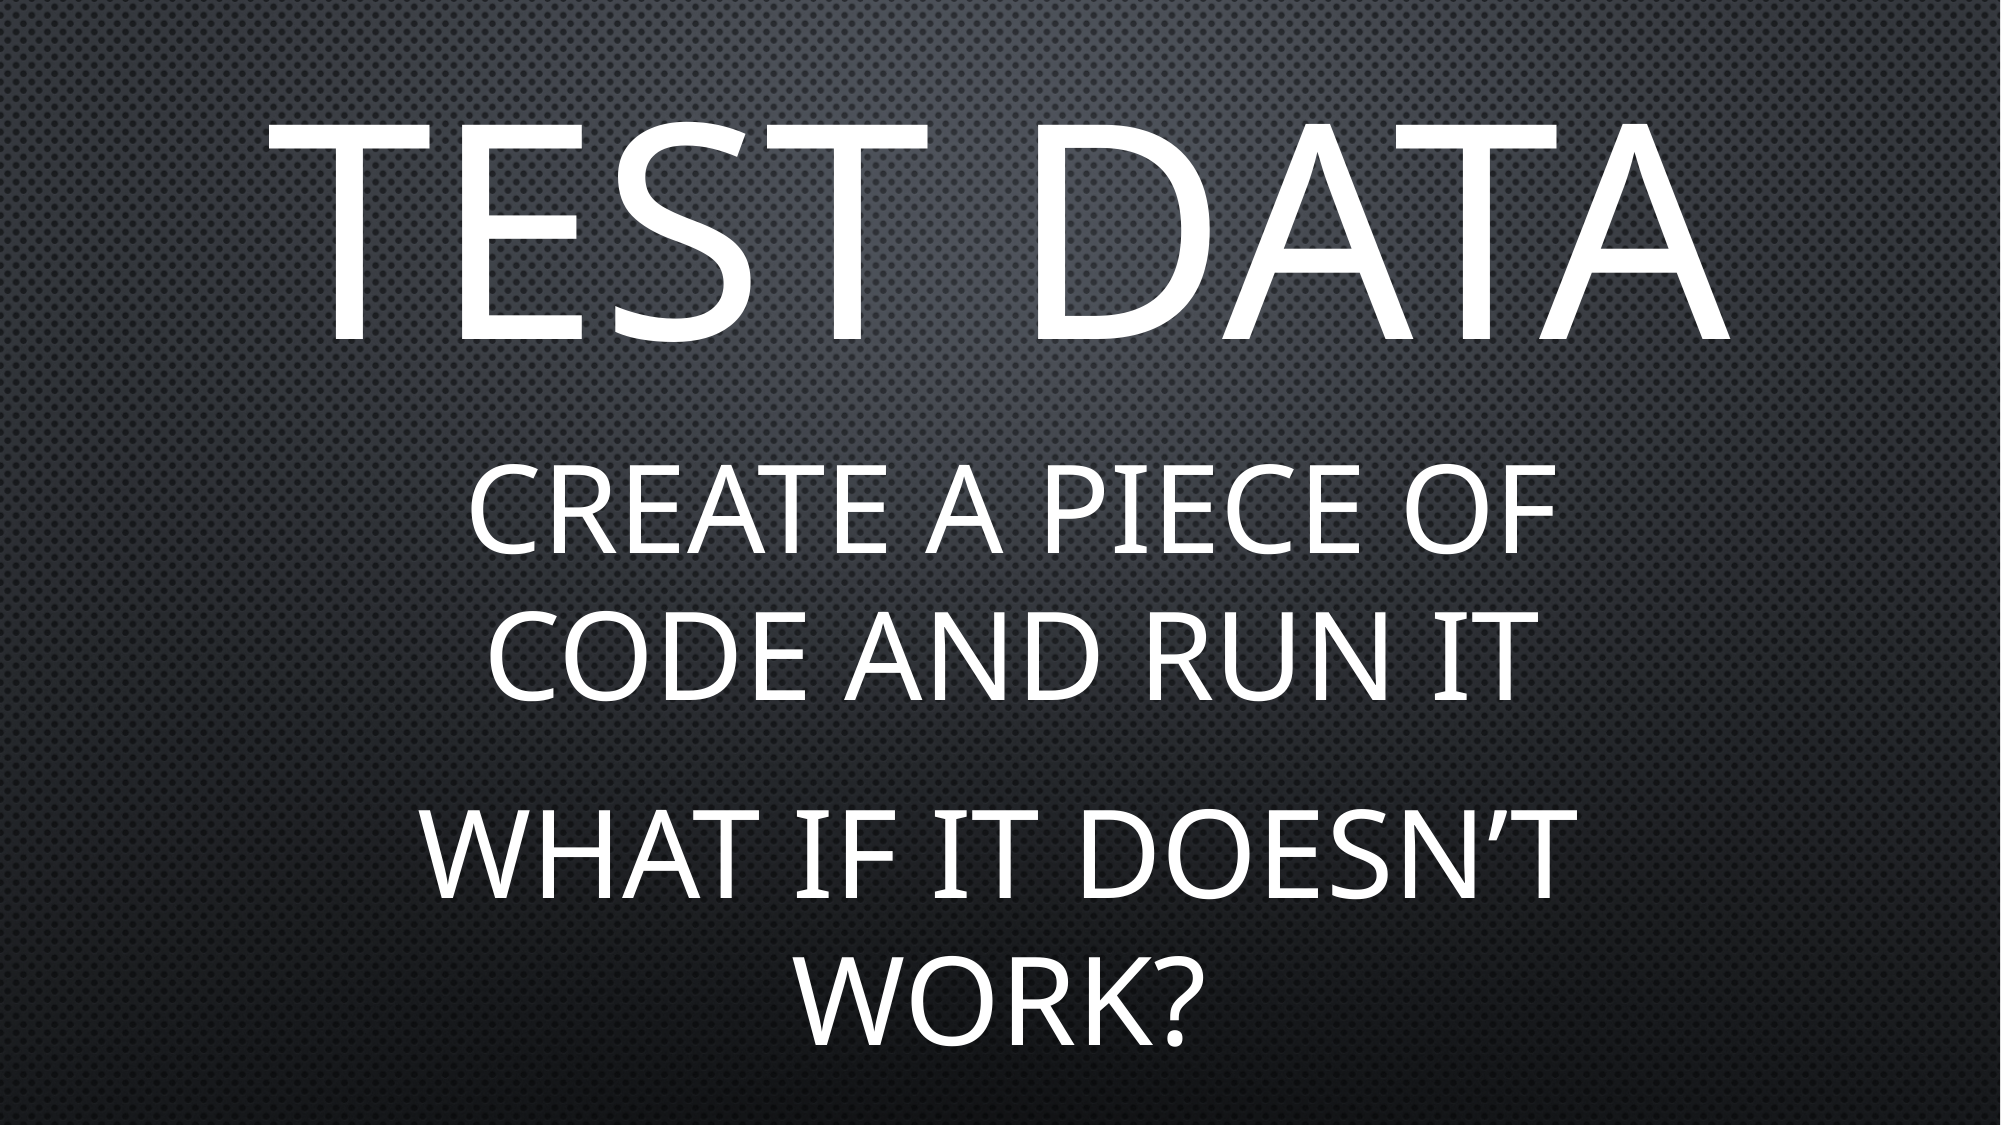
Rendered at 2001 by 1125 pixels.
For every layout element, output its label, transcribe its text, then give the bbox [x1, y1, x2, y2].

text_box What if it doesn’t work? [287, 767, 1711, 1081]
title Test data [61, 31, 1937, 408]
subtitle Create a piece of code and run it [300, 422, 1724, 736]
